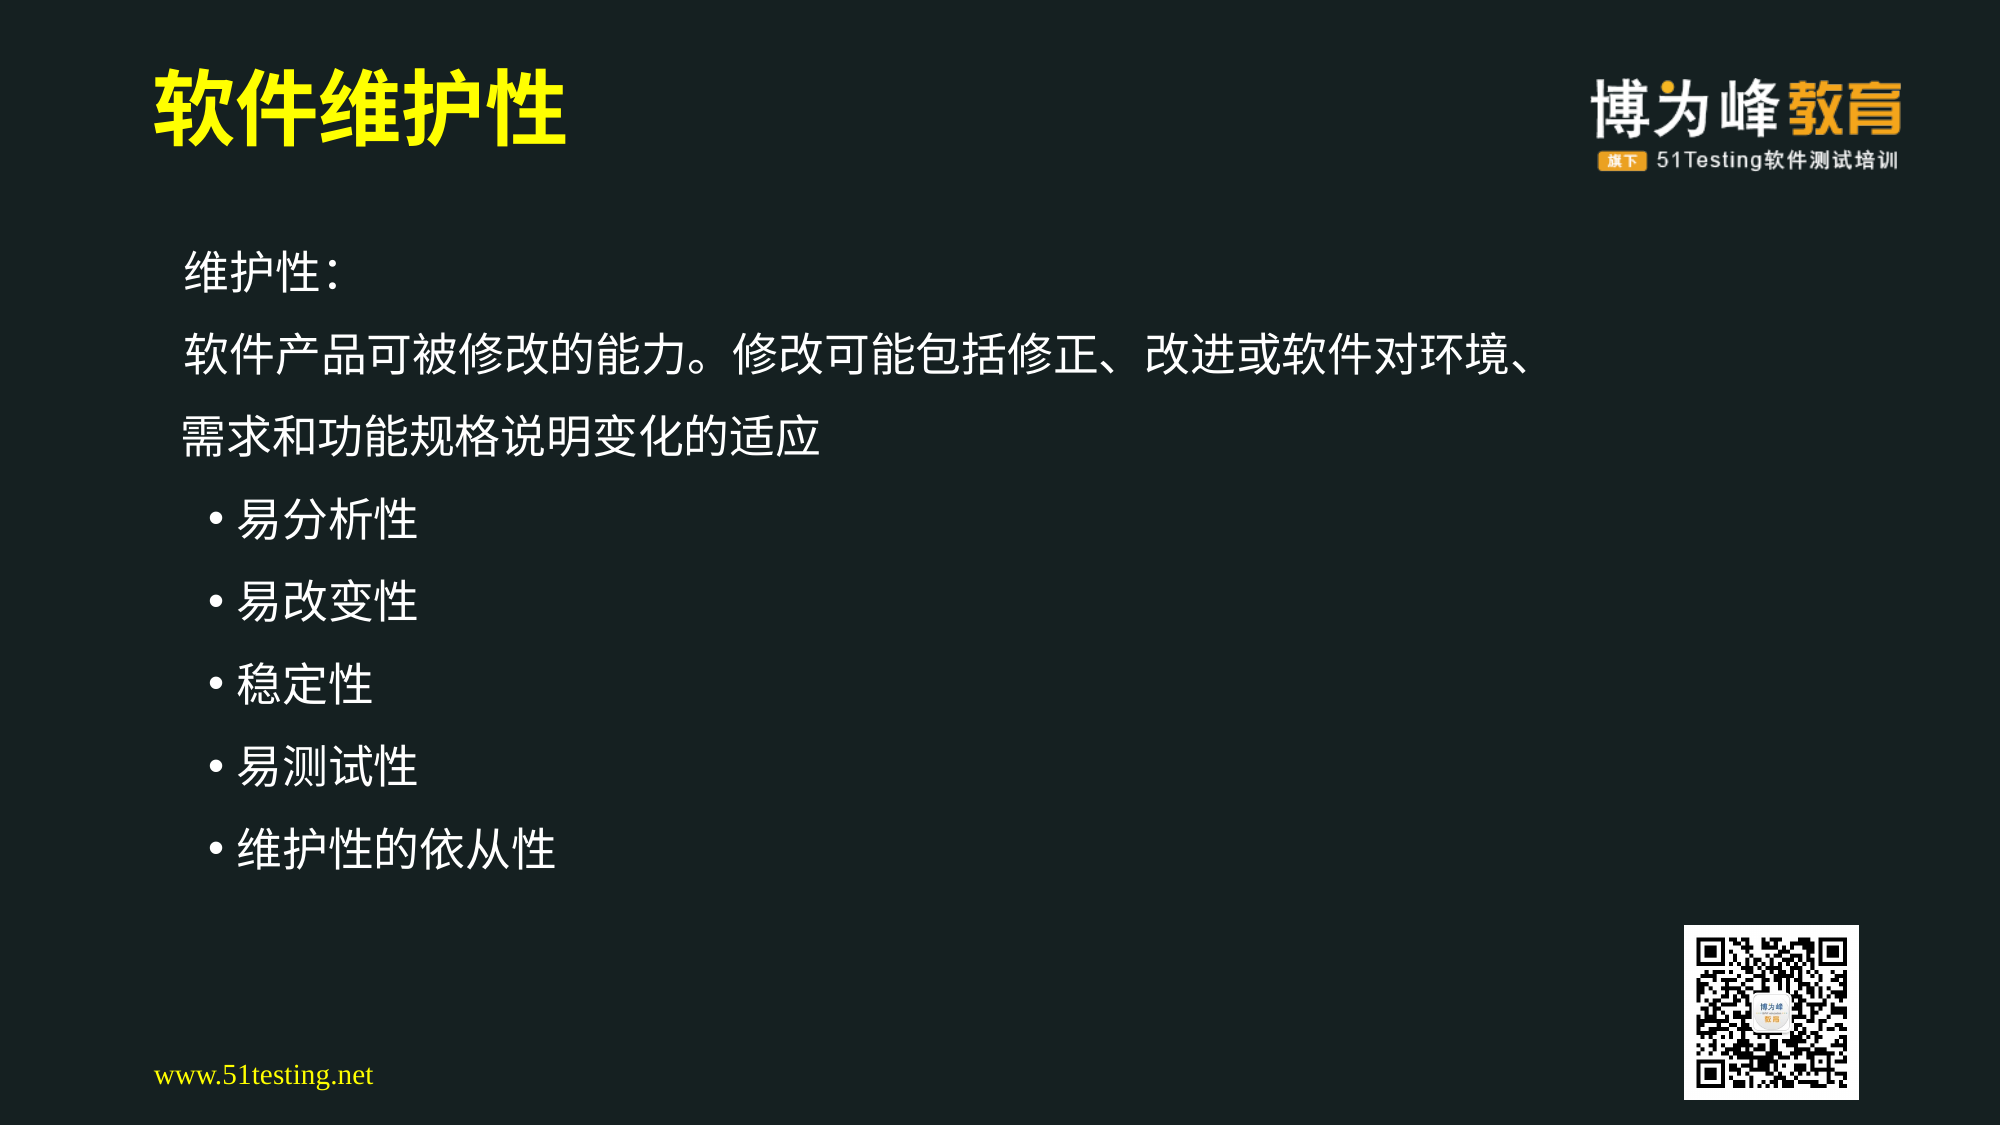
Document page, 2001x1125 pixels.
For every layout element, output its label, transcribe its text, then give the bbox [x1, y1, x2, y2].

picture [1590, 78, 1906, 175]
list 维护性： 软件产品可被修改的能力。修改可能包括修正、改进或软件对环境、需求和功能规格说明变化的适应 易分析性 易改变性 稳定性 易测试性 维护性的依从性 [137, 208, 1532, 1014]
title 软件维护性 [137, 59, 1532, 185]
picture [1684, 925, 1859, 1100]
